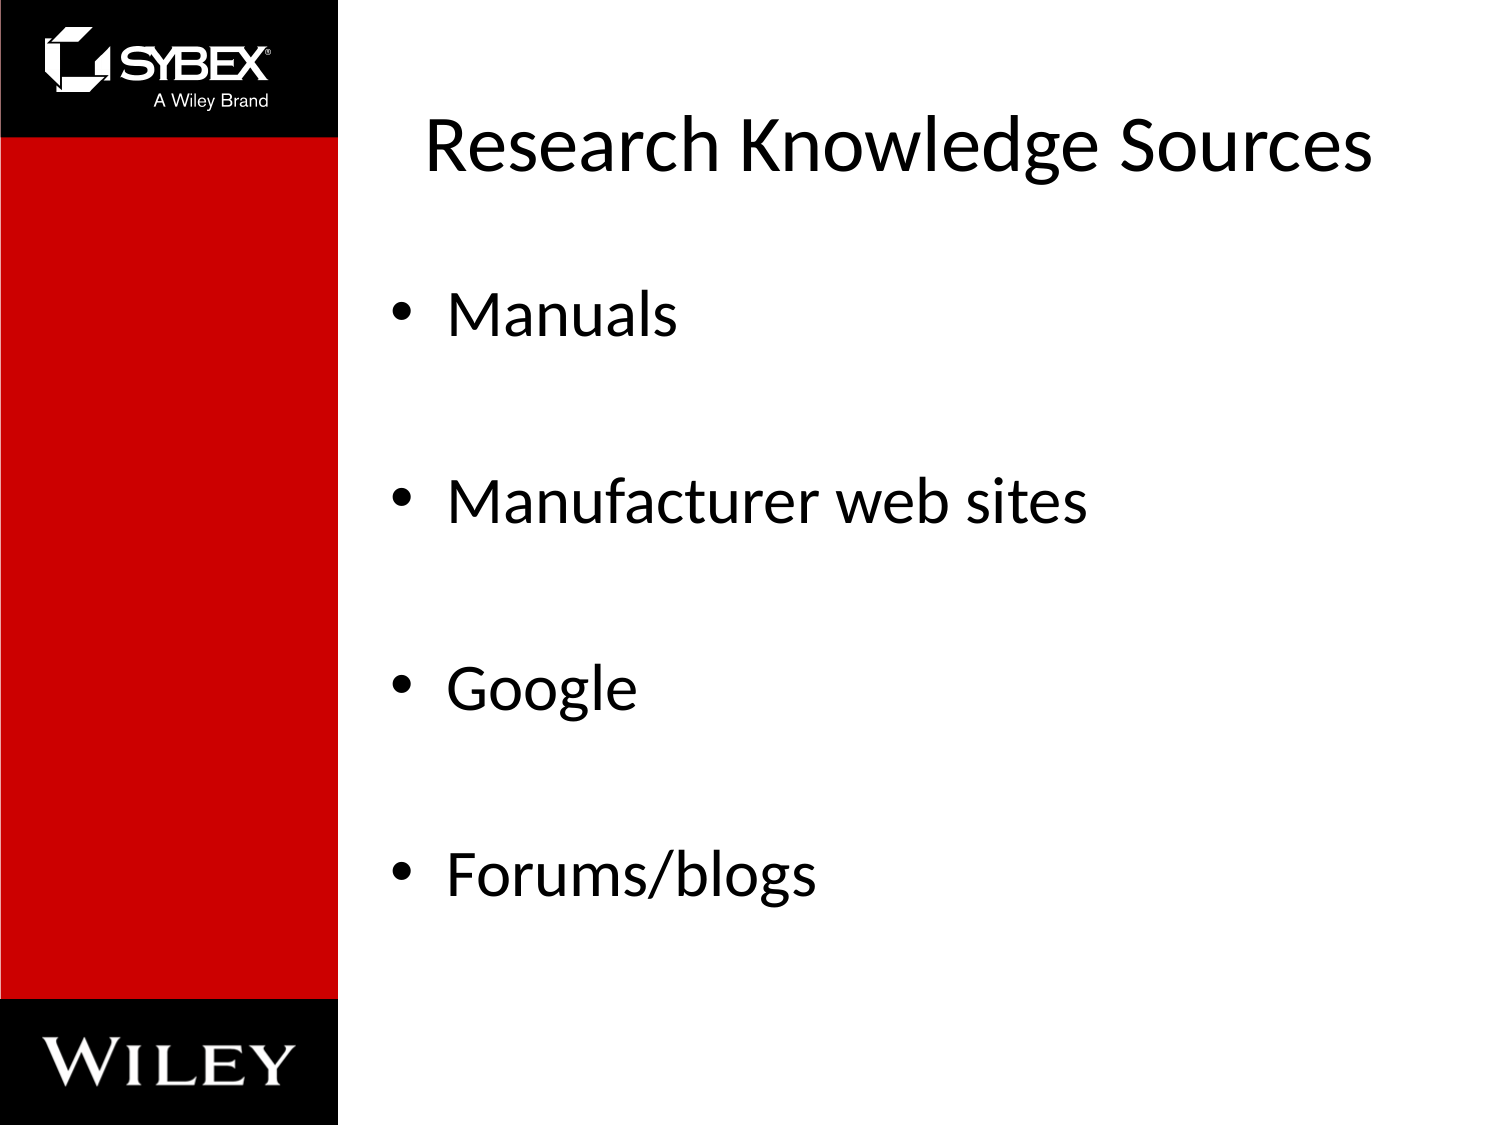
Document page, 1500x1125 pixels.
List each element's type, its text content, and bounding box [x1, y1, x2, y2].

title Research Knowledge Sources [375, 45, 1425, 233]
picture [0, 999, 338, 1125]
picture [45, 27, 271, 111]
list Manuals Manufacturer web sites Google Forums/blogs [375, 262, 1425, 1005]
